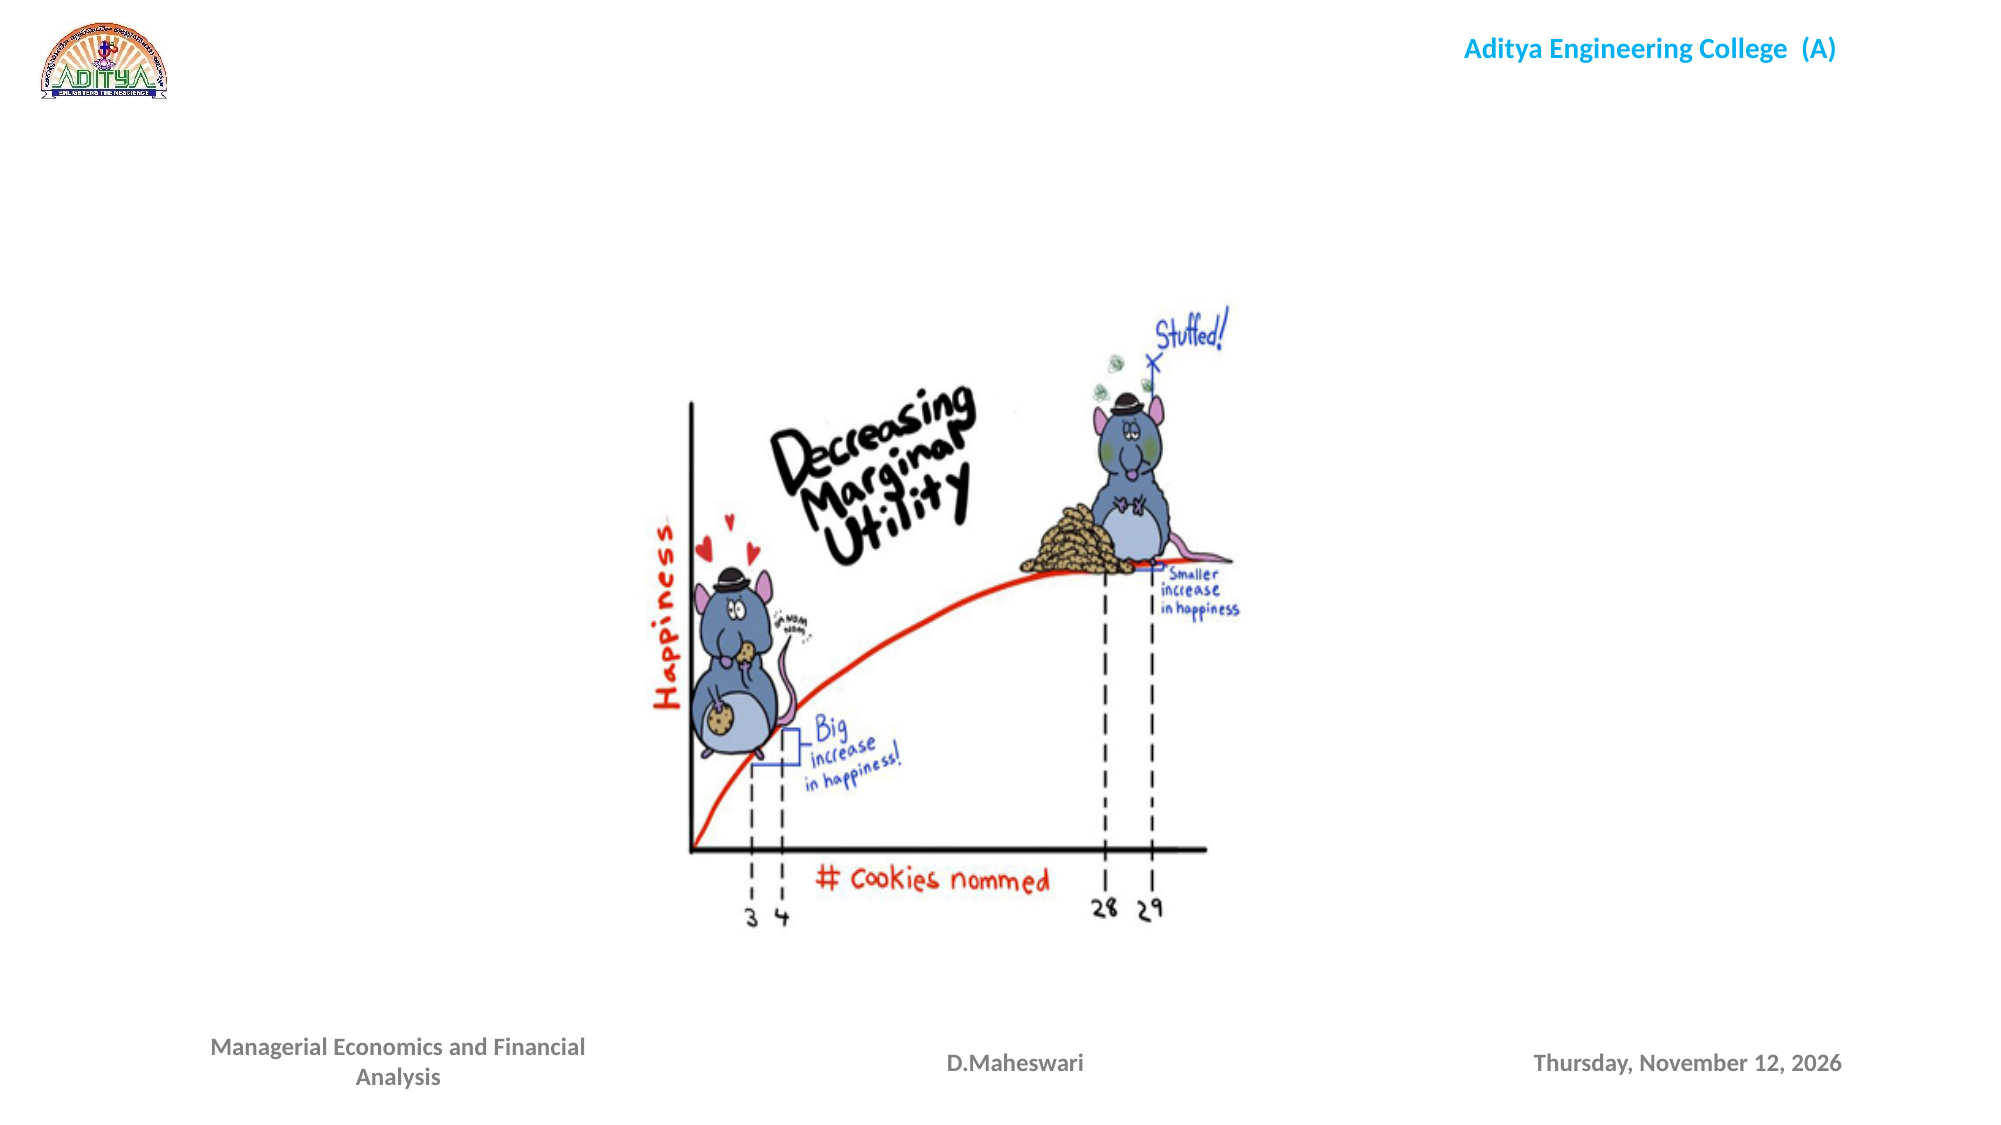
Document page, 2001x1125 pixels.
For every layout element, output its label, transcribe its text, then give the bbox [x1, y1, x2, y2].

picture [331, 222, 1551, 1020]
picture [39, 22, 168, 99]
footer D.Maheswari [843, 1031, 1188, 1092]
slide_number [1515, 1031, 1861, 1092]
